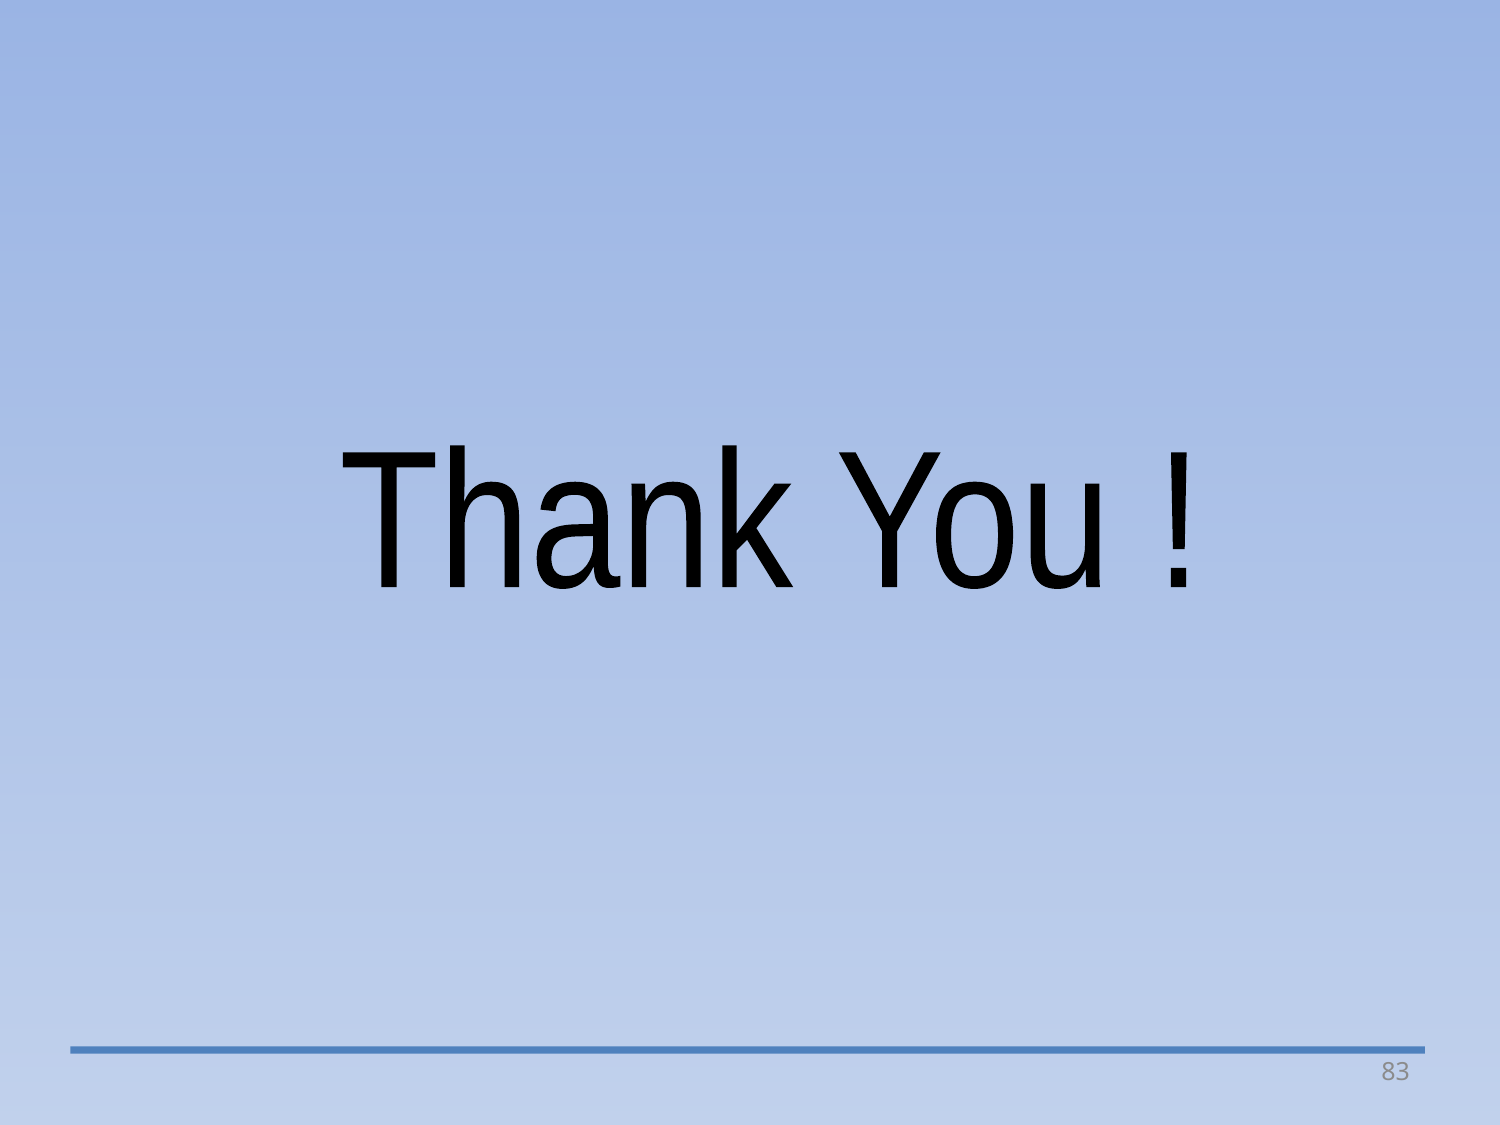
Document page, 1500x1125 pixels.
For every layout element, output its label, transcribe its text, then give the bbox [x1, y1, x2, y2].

slide_number 83 [1074, 1042, 1425, 1103]
